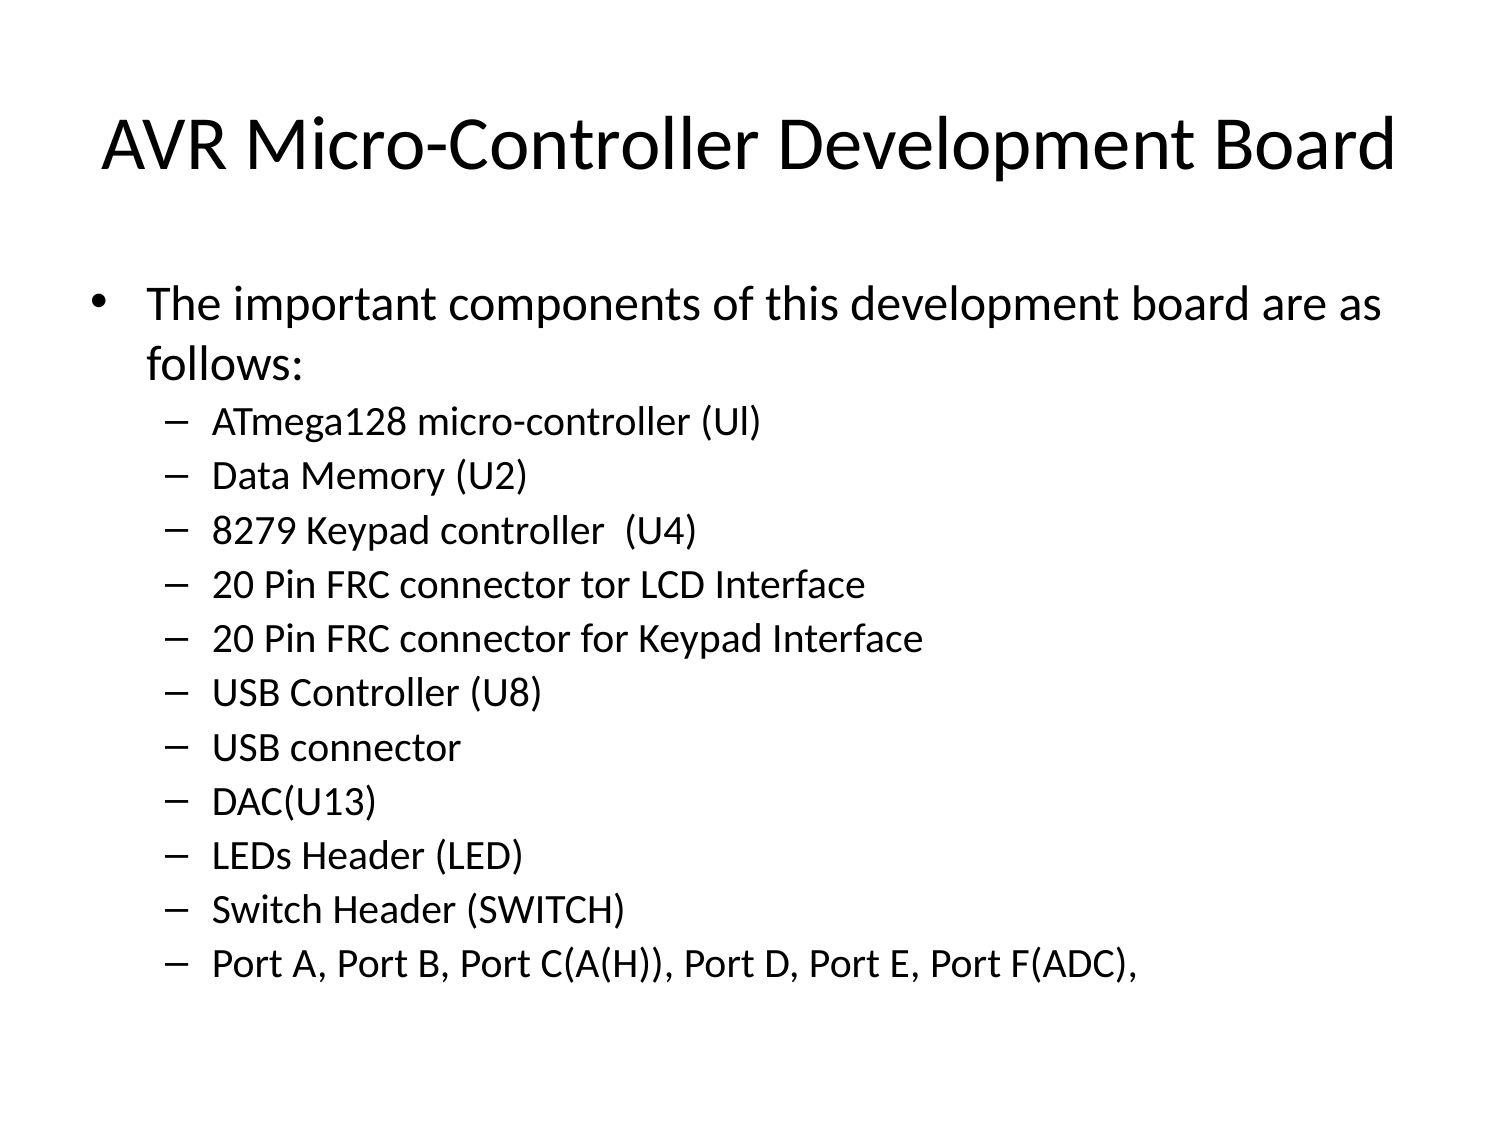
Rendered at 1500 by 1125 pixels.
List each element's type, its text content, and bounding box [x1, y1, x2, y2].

title AVR Micro-Controller Development Board [75, 45, 1425, 233]
list The important components of this development board are as follows: ATmega128 micro-controller (Ul) Data Memory (U2) 8279 Keypad controller (U4) 20 Pin FRC connector tor LCD Interface 20 Pin FRC connector for Keypad Interface USB Controller (U8) USB connector DAC(U13) LEDs Header (LED) Switch Header (SWITCH) Port A, Port B, Port C(A(H)), Port D, Port E, Port F(ADC), [75, 262, 1425, 1005]
